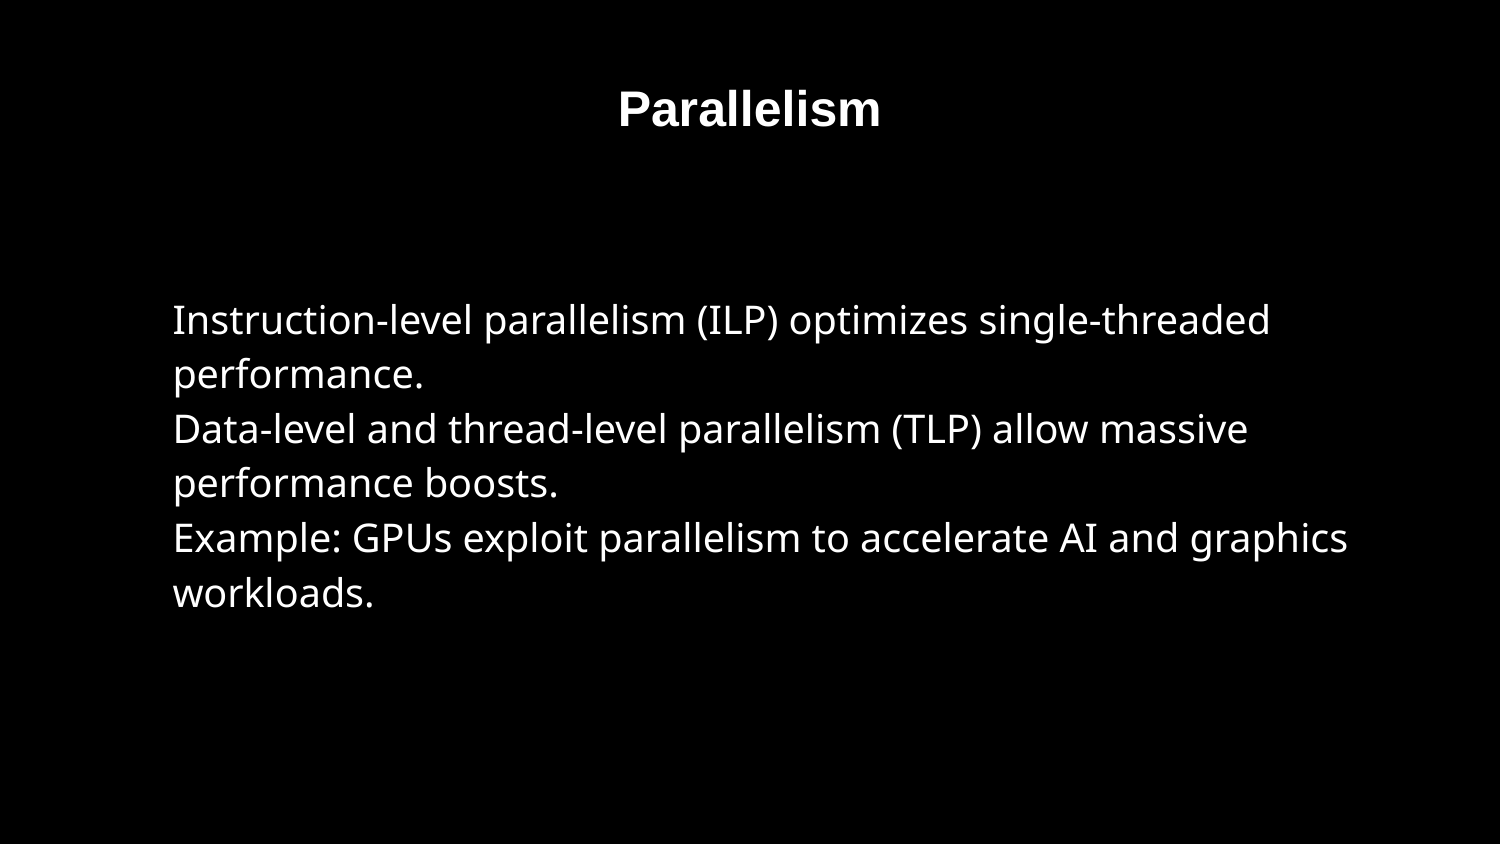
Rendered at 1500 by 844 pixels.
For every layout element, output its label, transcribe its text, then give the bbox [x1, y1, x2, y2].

title Instruction-level parallelism (ILP) optimizes single-threaded performance. Data-level and thread-level parallelism (TLP) allow massive performance boosts. Example: GPUs exploit parallelism to accelerate AI and graphics workloads. [82, 215, 1418, 687]
title Parallelism [157, 52, 1343, 216]
